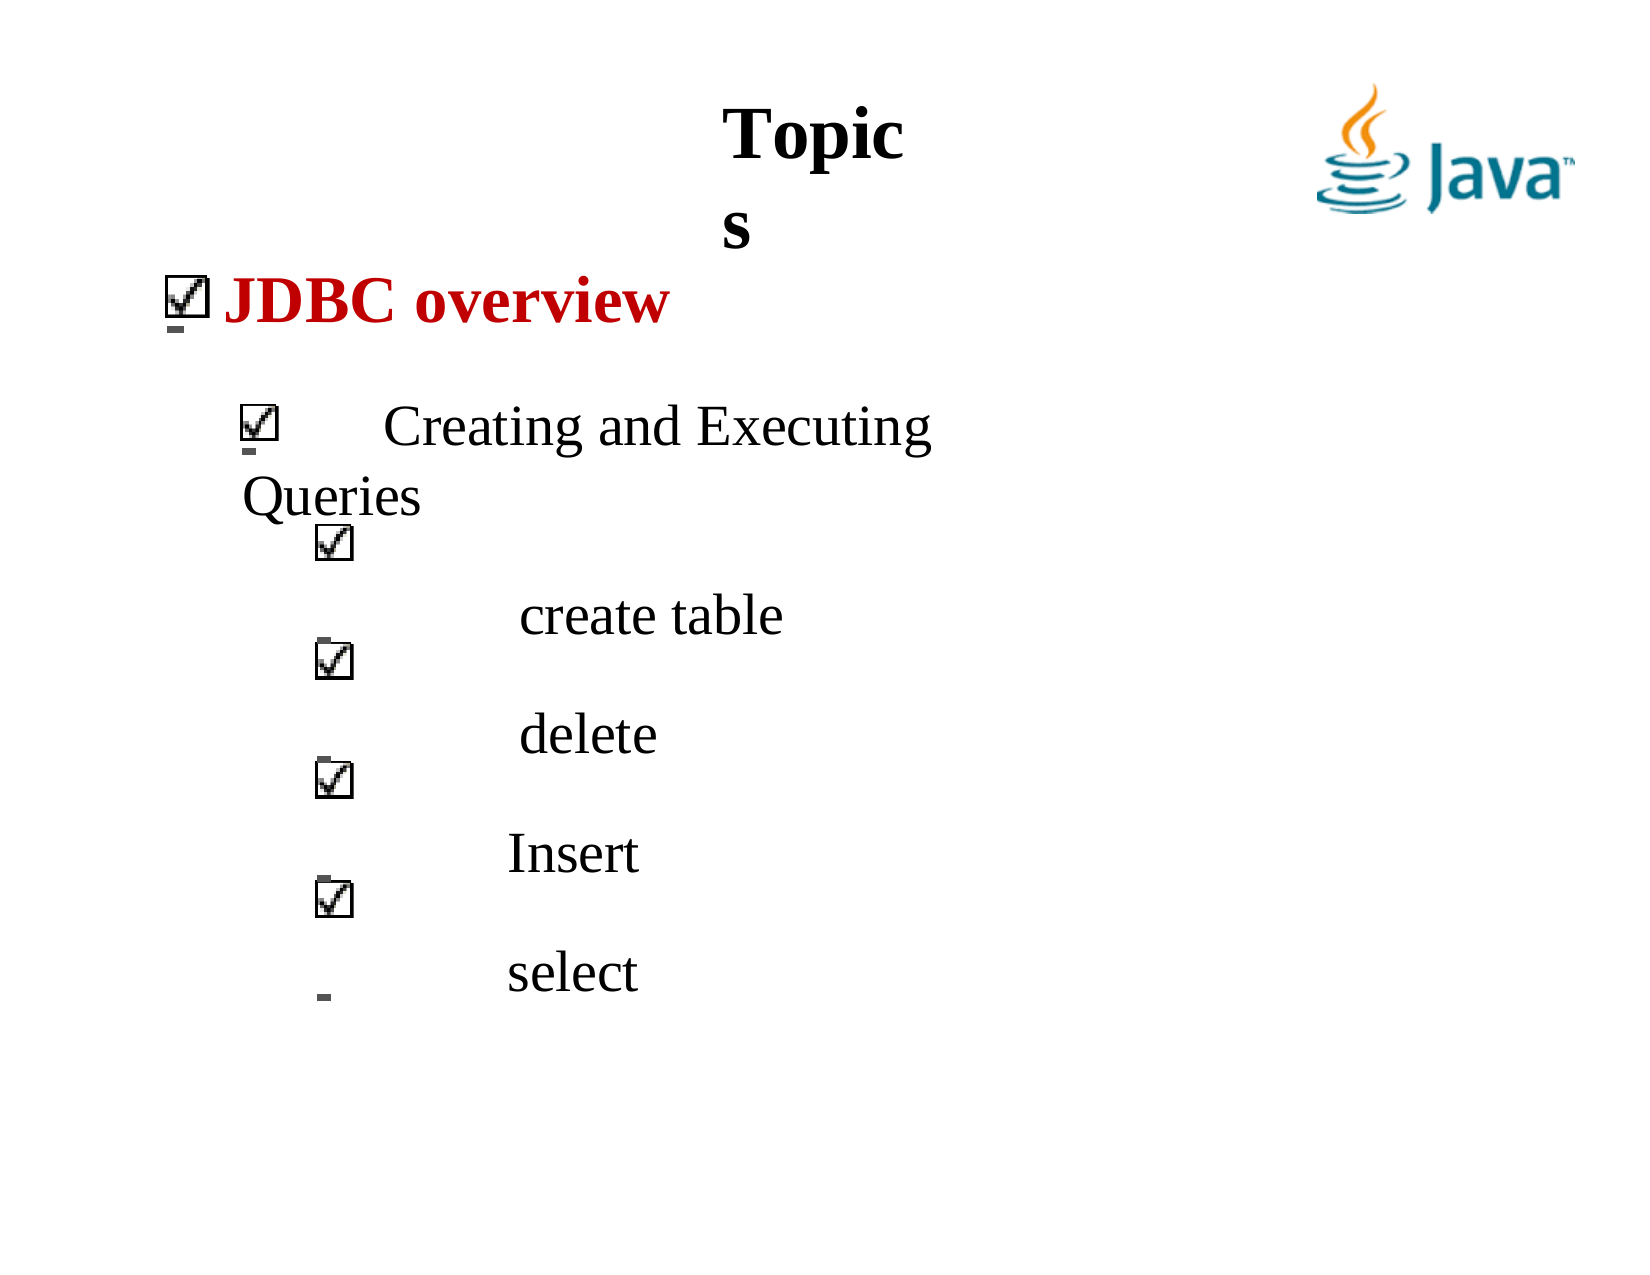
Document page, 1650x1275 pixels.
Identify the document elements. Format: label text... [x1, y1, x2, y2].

text_box JDBC overview Creating and Executing Queries create table delete Insert select [165, 253, 1050, 1003]
picture [239, 404, 279, 442]
picture [314, 880, 354, 918]
title Topics [720, 81, 930, 253]
picture [314, 642, 354, 680]
picture [164, 275, 210, 319]
picture [1317, 82, 1575, 214]
picture [314, 523, 354, 561]
picture [314, 761, 354, 799]
